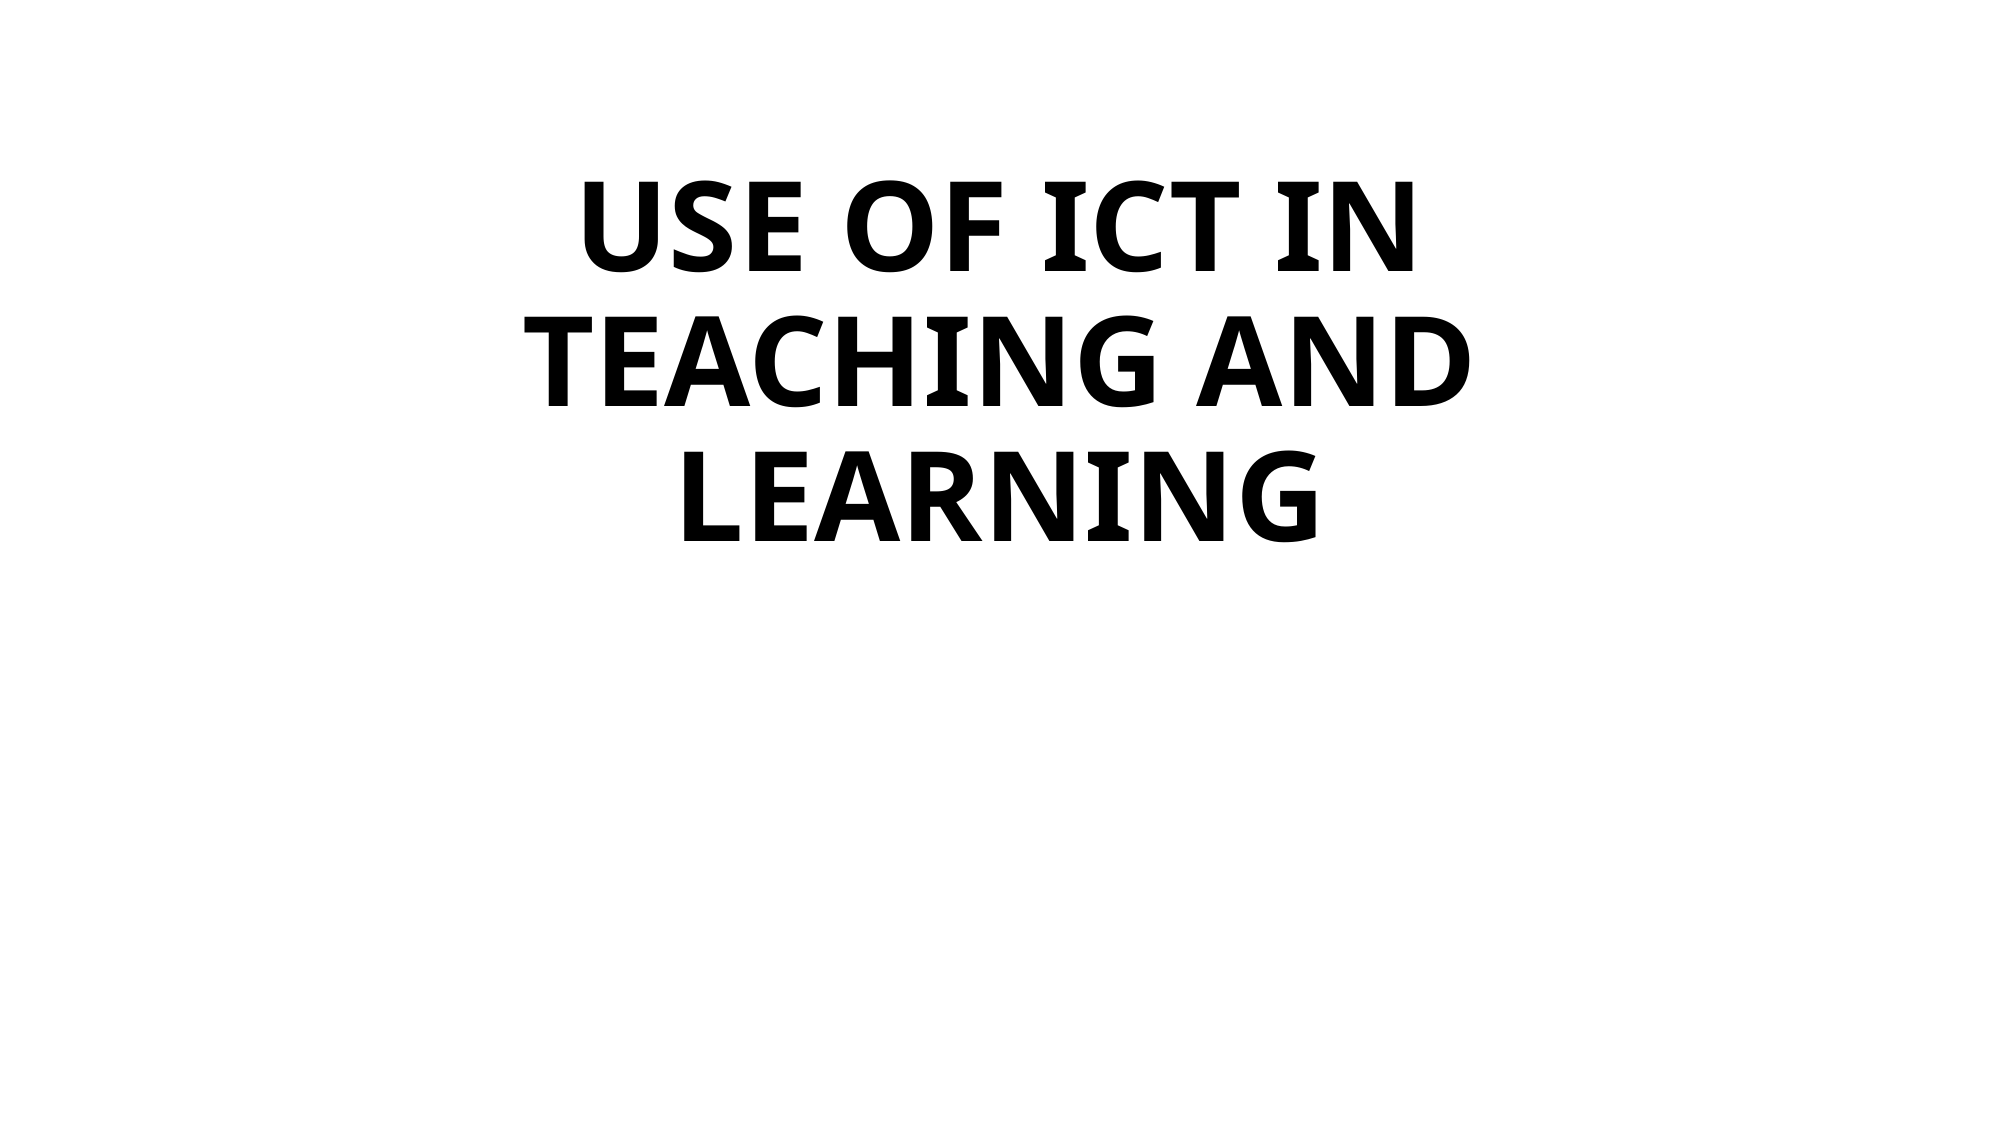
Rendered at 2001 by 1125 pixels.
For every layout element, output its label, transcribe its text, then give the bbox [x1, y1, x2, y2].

title USE OF ICT IN TEACHING AND LEARNING [249, 184, 1750, 576]
